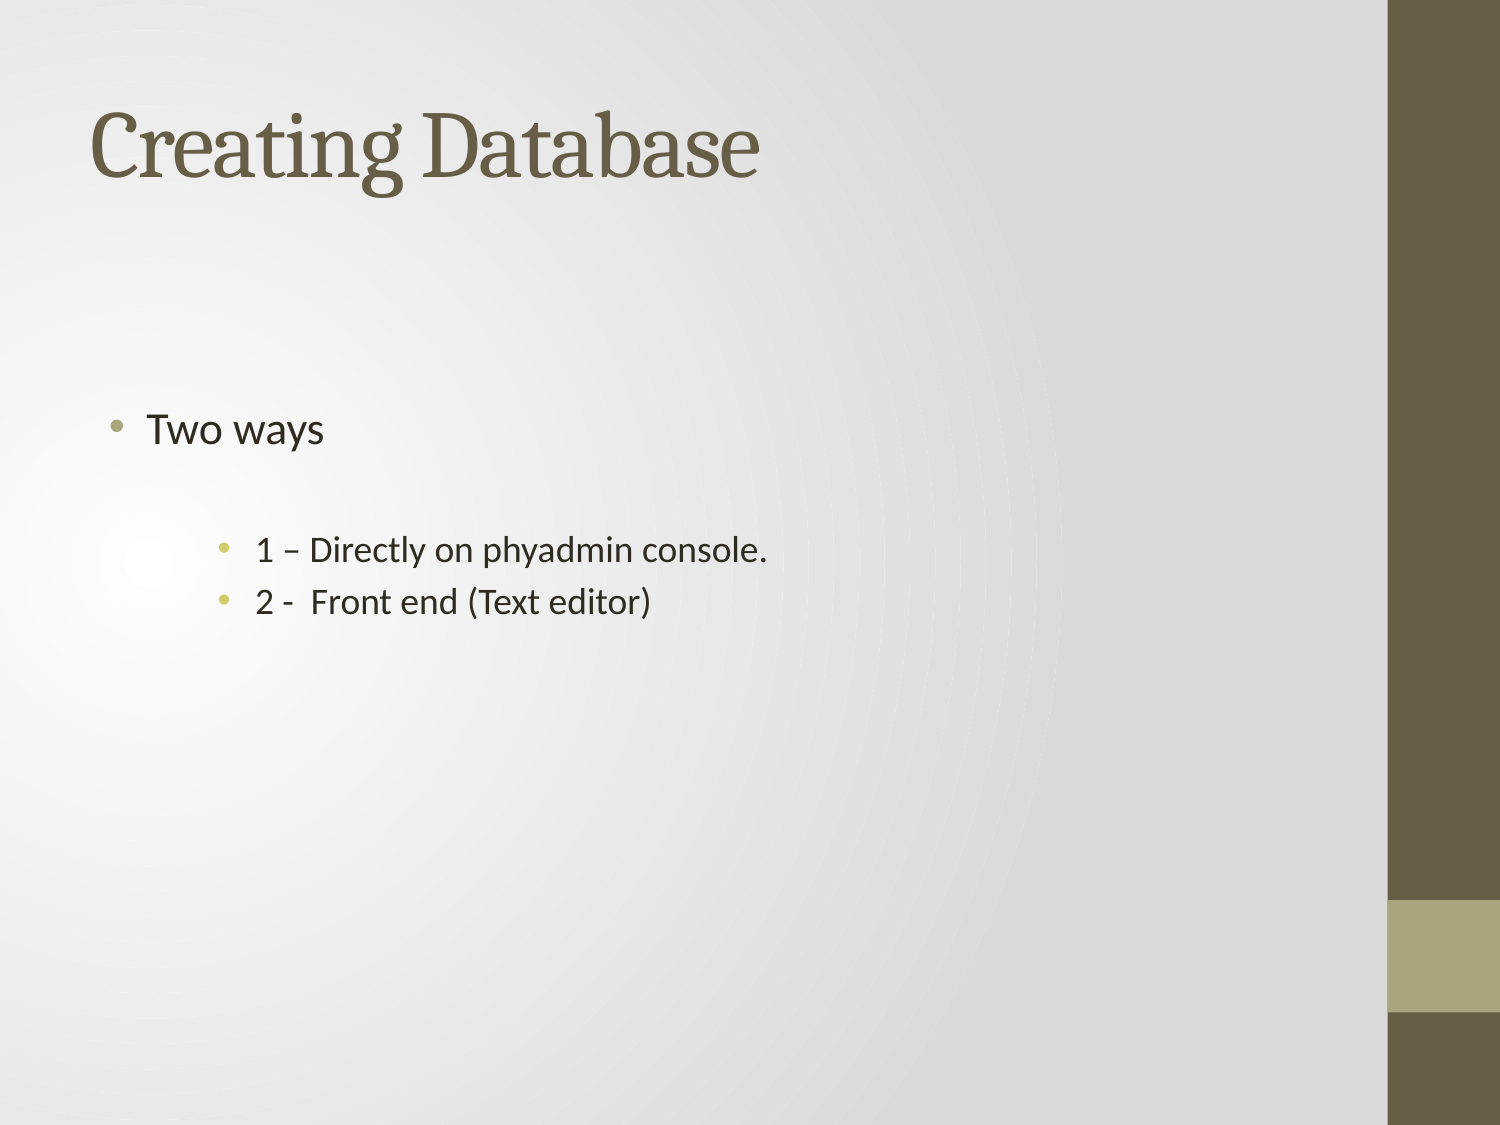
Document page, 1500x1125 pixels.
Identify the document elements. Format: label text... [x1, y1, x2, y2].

title Creating Database [75, 45, 1325, 233]
list Two ways 1 – Directly on phyadmin console. 2 - Front end (Text editor) [75, 262, 1325, 1050]
